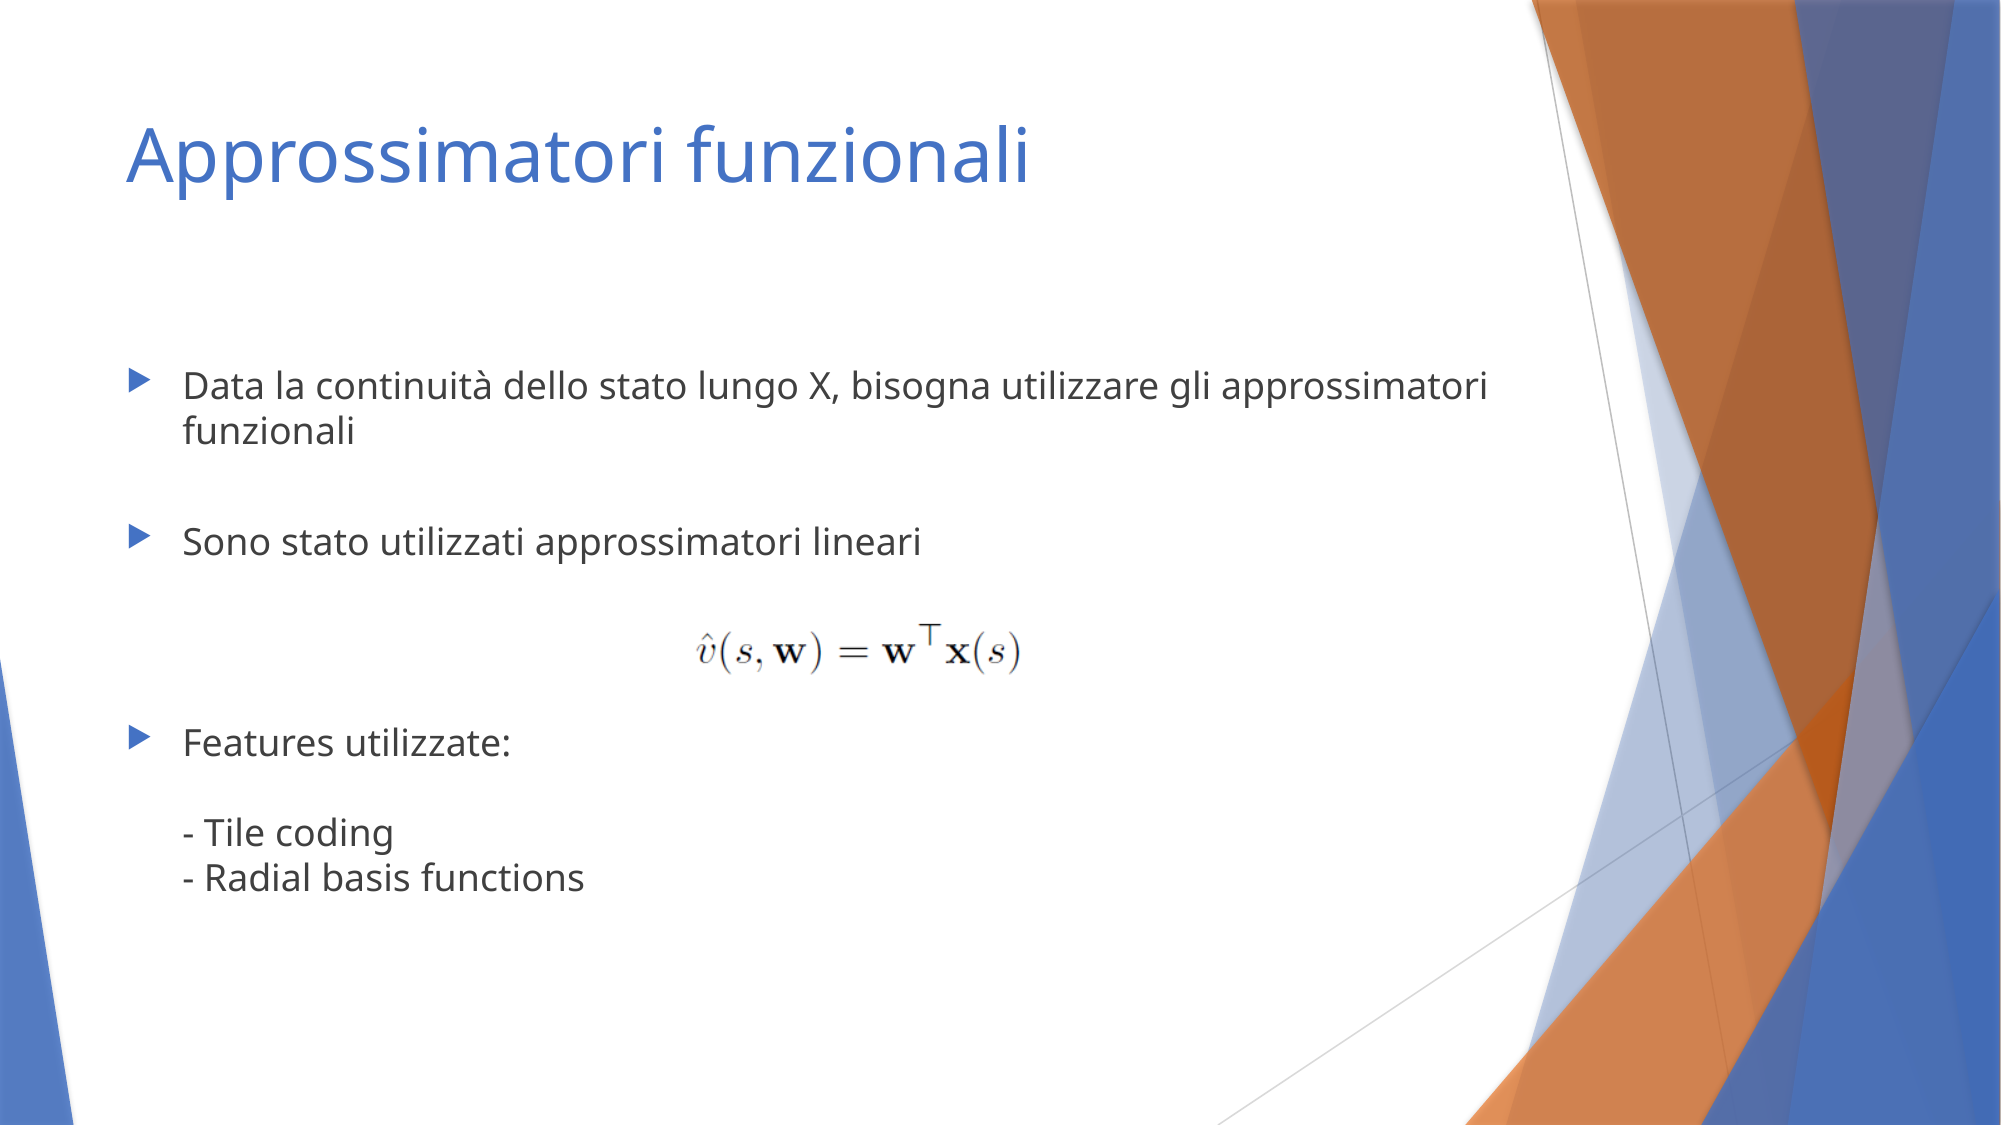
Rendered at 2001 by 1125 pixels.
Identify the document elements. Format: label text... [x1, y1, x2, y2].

list Data la continuità dello stato lungo X, bisogna utilizzare gli approssimatori funzionali Sono stato utilizzati approssimatori lineari Features utilizzate: - Tile coding - Radial basis functions [111, 354, 1522, 992]
title Approssimatori funzionali [111, 99, 1522, 317]
picture [687, 613, 1023, 687]
